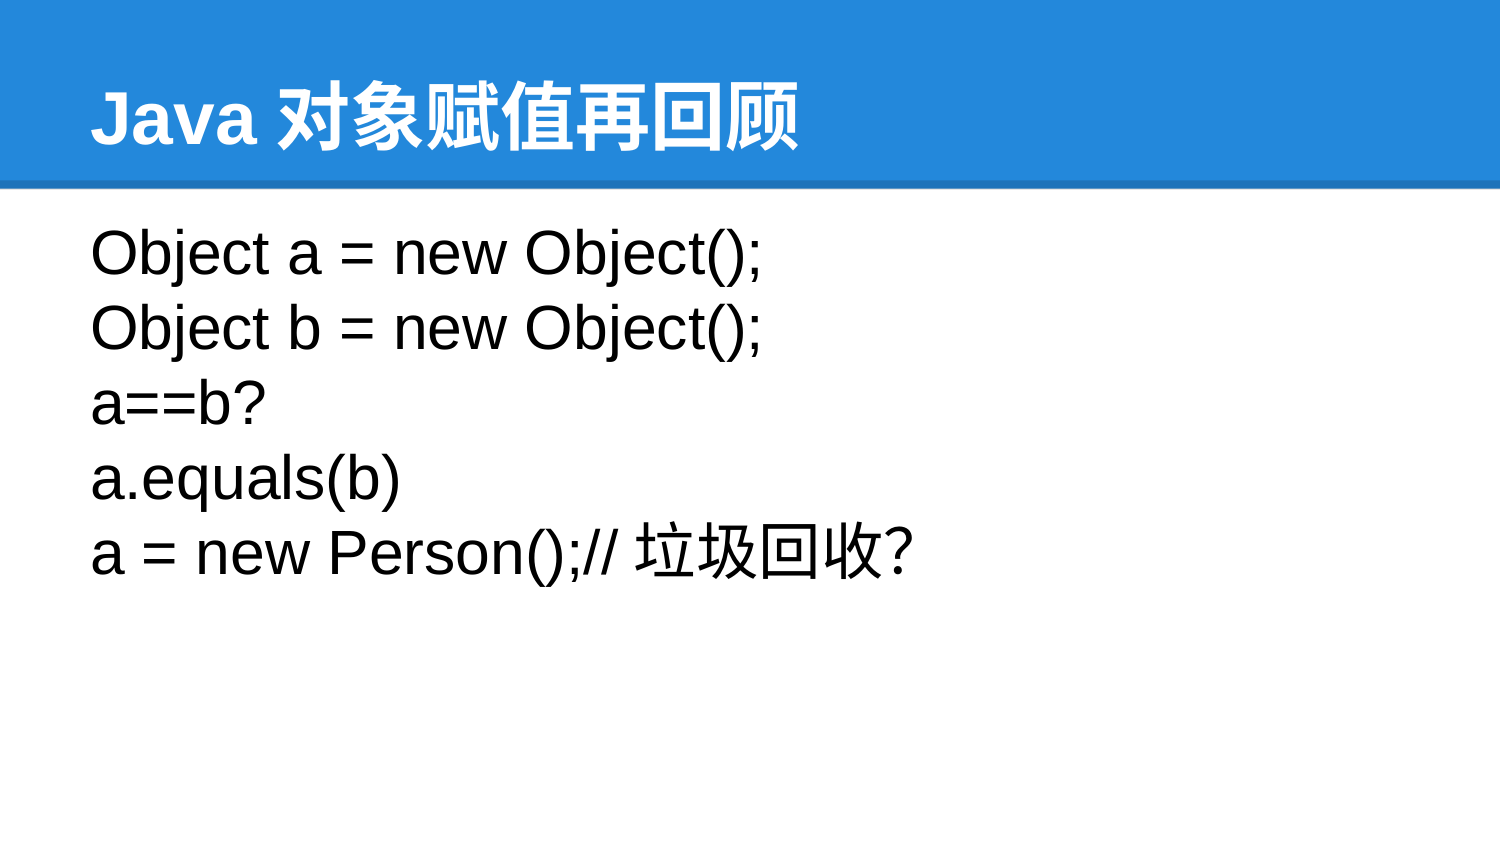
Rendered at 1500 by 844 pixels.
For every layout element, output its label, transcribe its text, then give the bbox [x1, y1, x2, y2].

title Java对象赋值再回顾 [75, 33, 1425, 175]
list Object a = new Object(); Object b = new Object(); a==b? a.equals(b) a = new Person();//垃圾回收？ [75, 196, 1425, 808]
